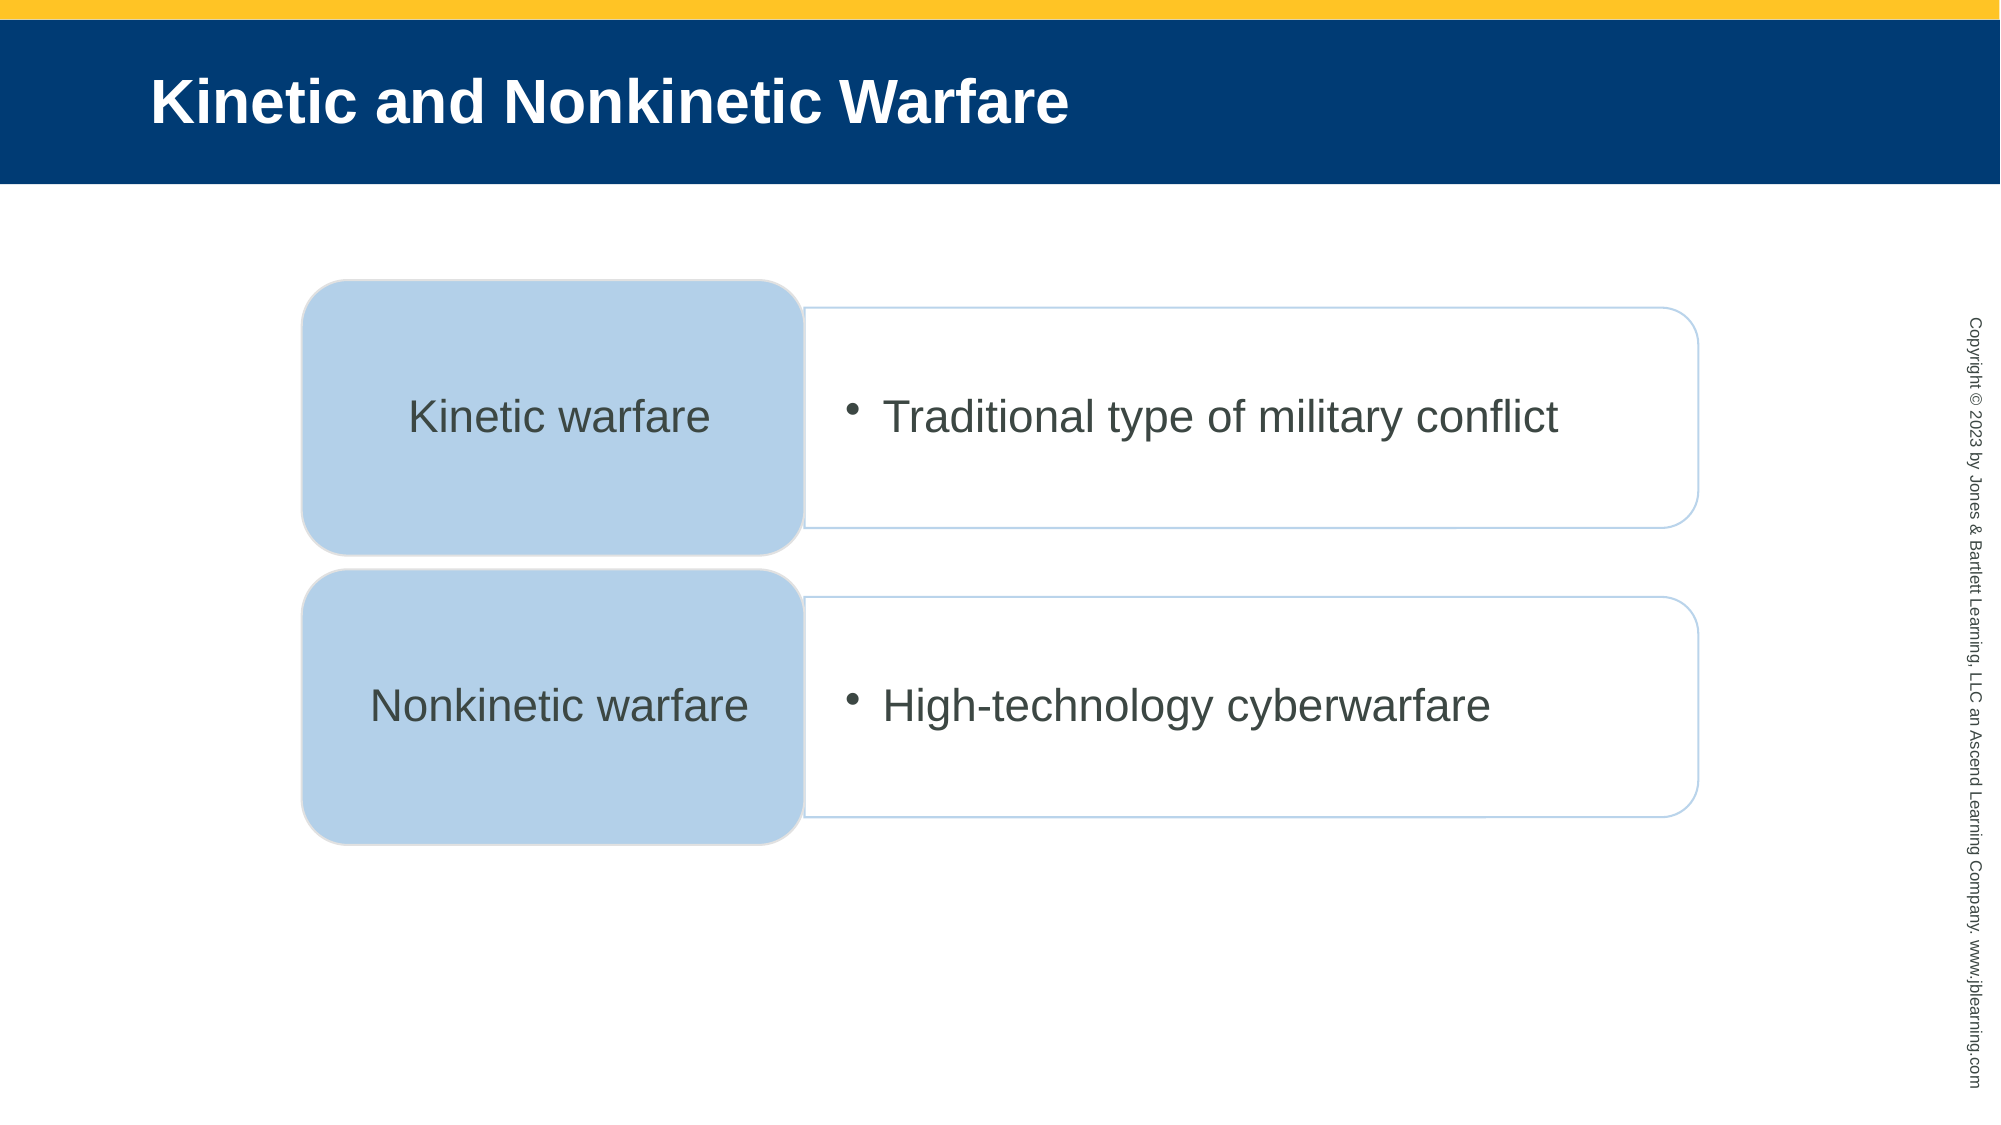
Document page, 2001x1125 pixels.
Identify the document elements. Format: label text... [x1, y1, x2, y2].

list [301, 280, 1699, 845]
title Kinetic and Nonkinetic Warfare [0, 19, 2000, 185]
